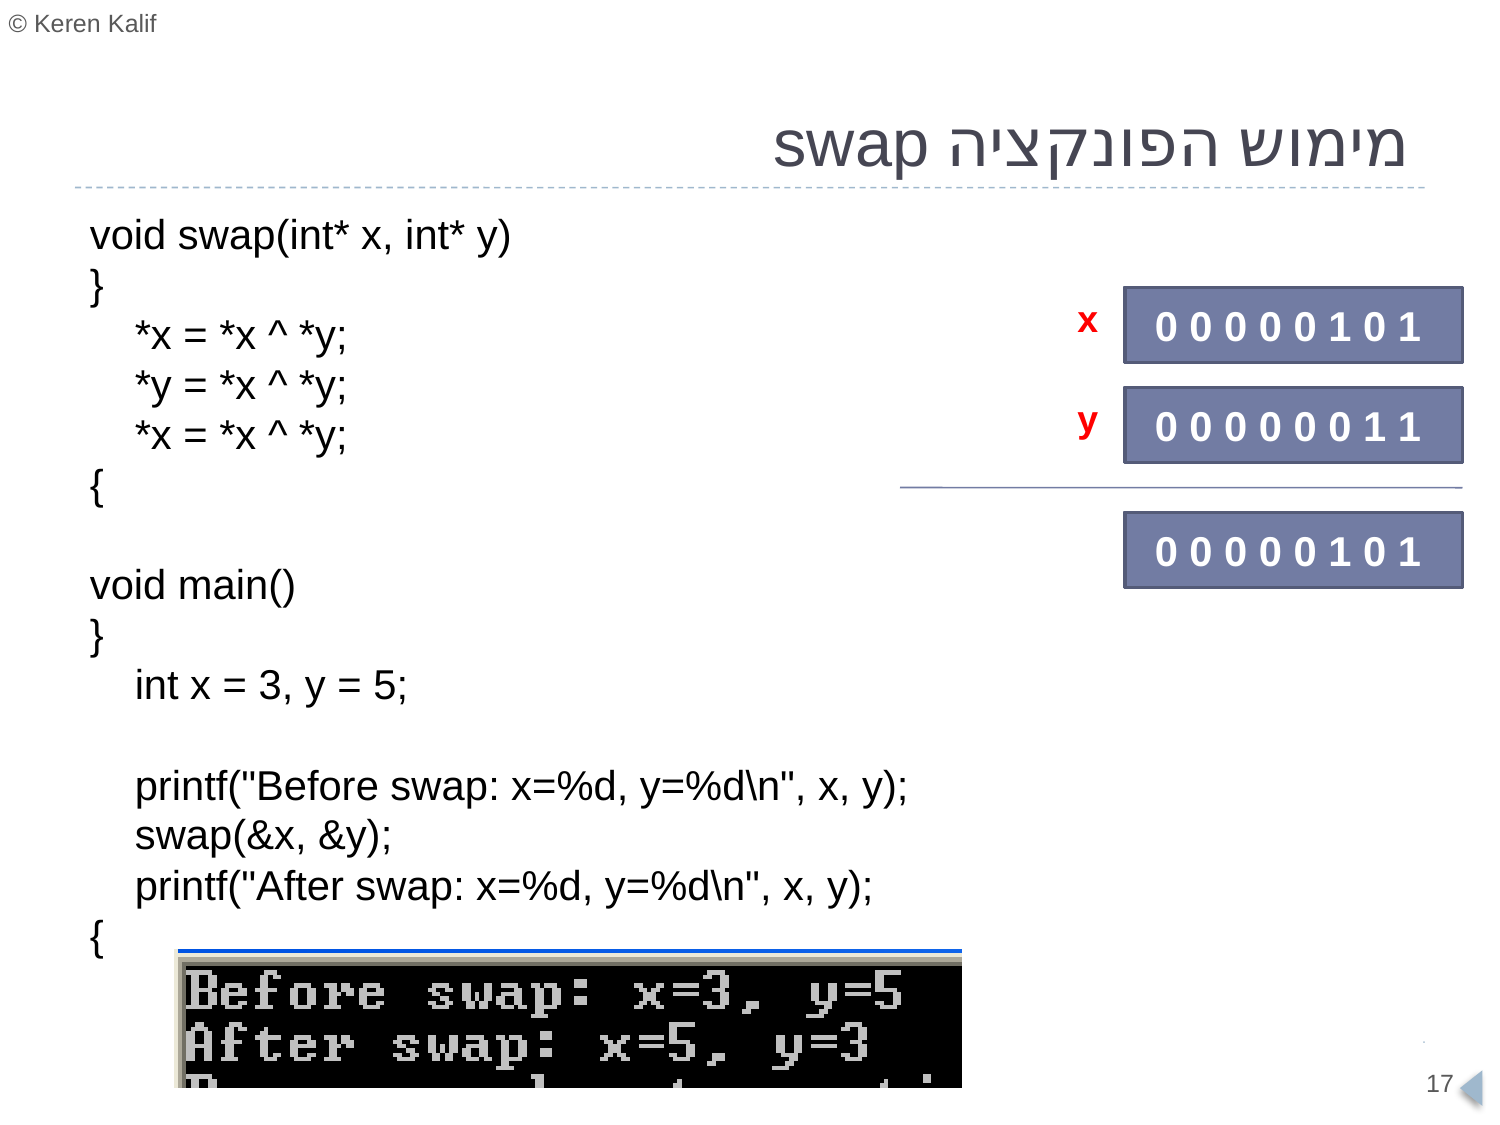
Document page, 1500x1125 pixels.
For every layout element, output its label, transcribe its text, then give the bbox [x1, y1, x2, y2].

text_box 0 0 0 0 0 1 0 1 [1123, 511, 1464, 589]
picture [174, 949, 962, 1088]
list void swap(int* x, int* y) } *x = *x ^ *y; *y = *x ^ *y; *x = *x ^ *y; { void main() } int x = 3, y = 5; printf("Before swap: x=%d, y=%d\n", x, y); swap(&x, &y); printf("After swap: x=%d, y=%d\n", x, y); { [75, 200, 1425, 1010]
text_box x [1062, 287, 1123, 348]
title מימוש הפונקציה swap [53, 24, 1425, 188]
text_box 0 0 0 0 0 1 0 1 [1123, 286, 1464, 364]
text_box 0 0 0 0 0 0 1 1 [1123, 386, 1464, 464]
text_box y [1062, 387, 1123, 448]
